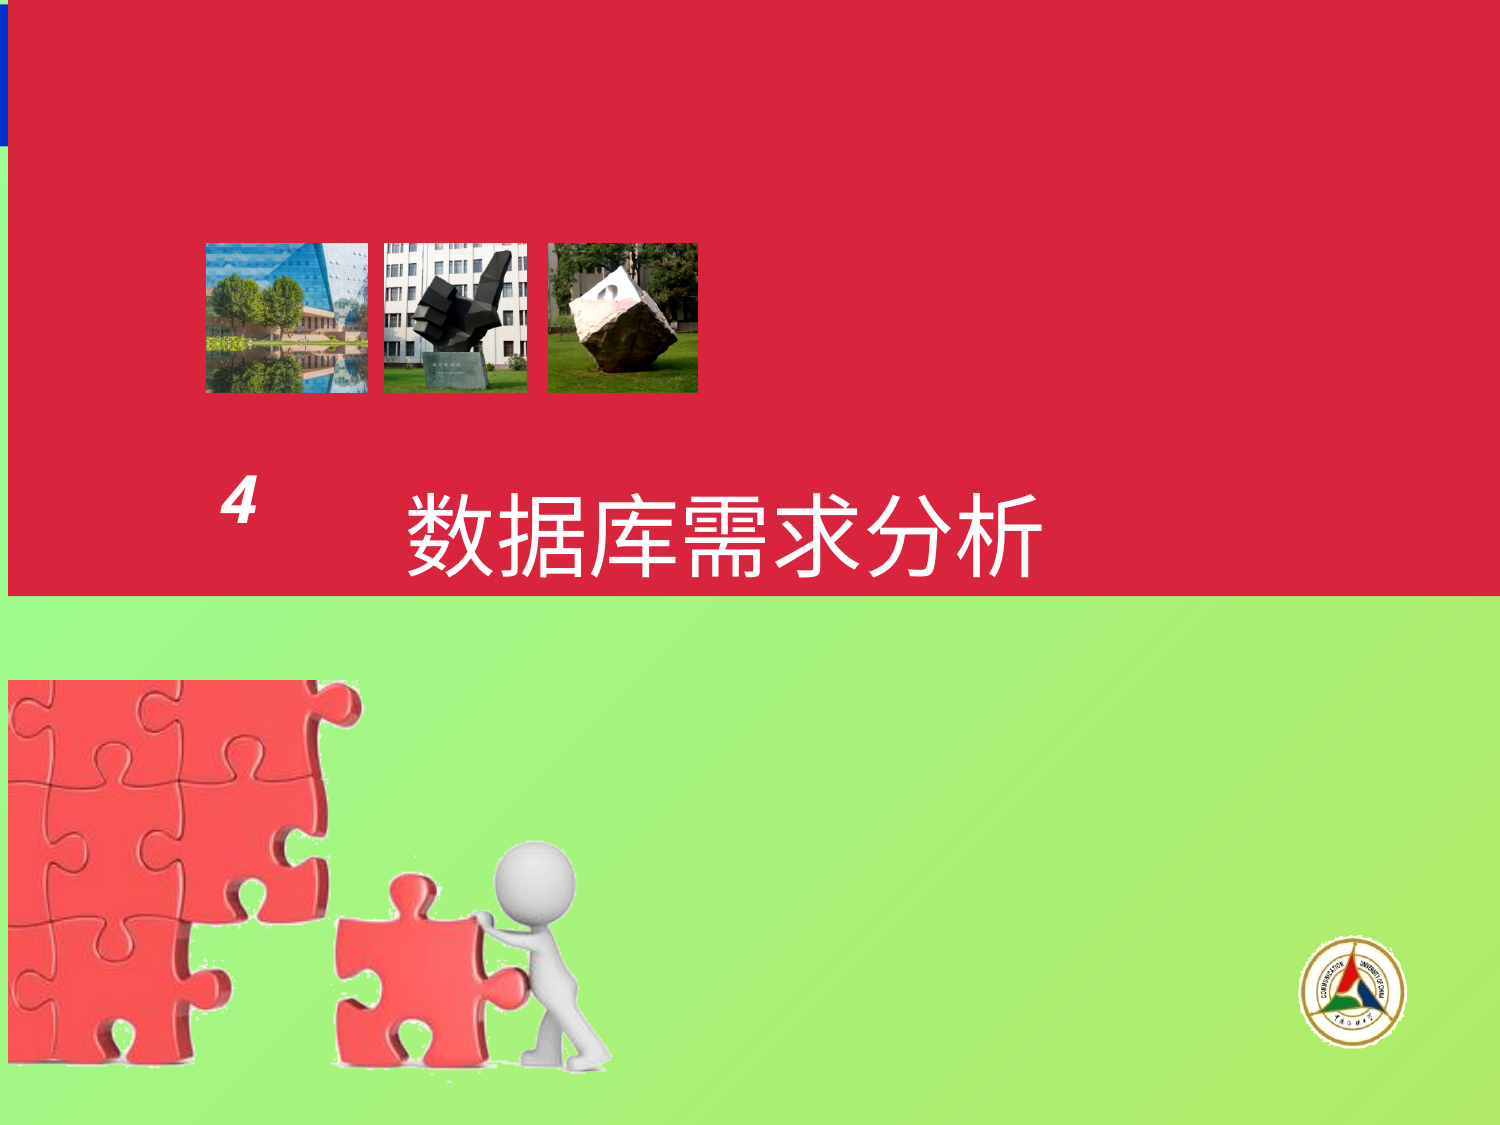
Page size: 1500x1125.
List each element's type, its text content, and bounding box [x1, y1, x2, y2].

picture [548, 243, 699, 393]
text_box [8, 0, 1500, 597]
picture [7, 680, 624, 1083]
picture [384, 243, 527, 393]
text_box 4 [206, 449, 301, 545]
picture [1293, 928, 1412, 1052]
title 数据库需求分析 [389, 439, 1460, 628]
picture [206, 243, 368, 393]
